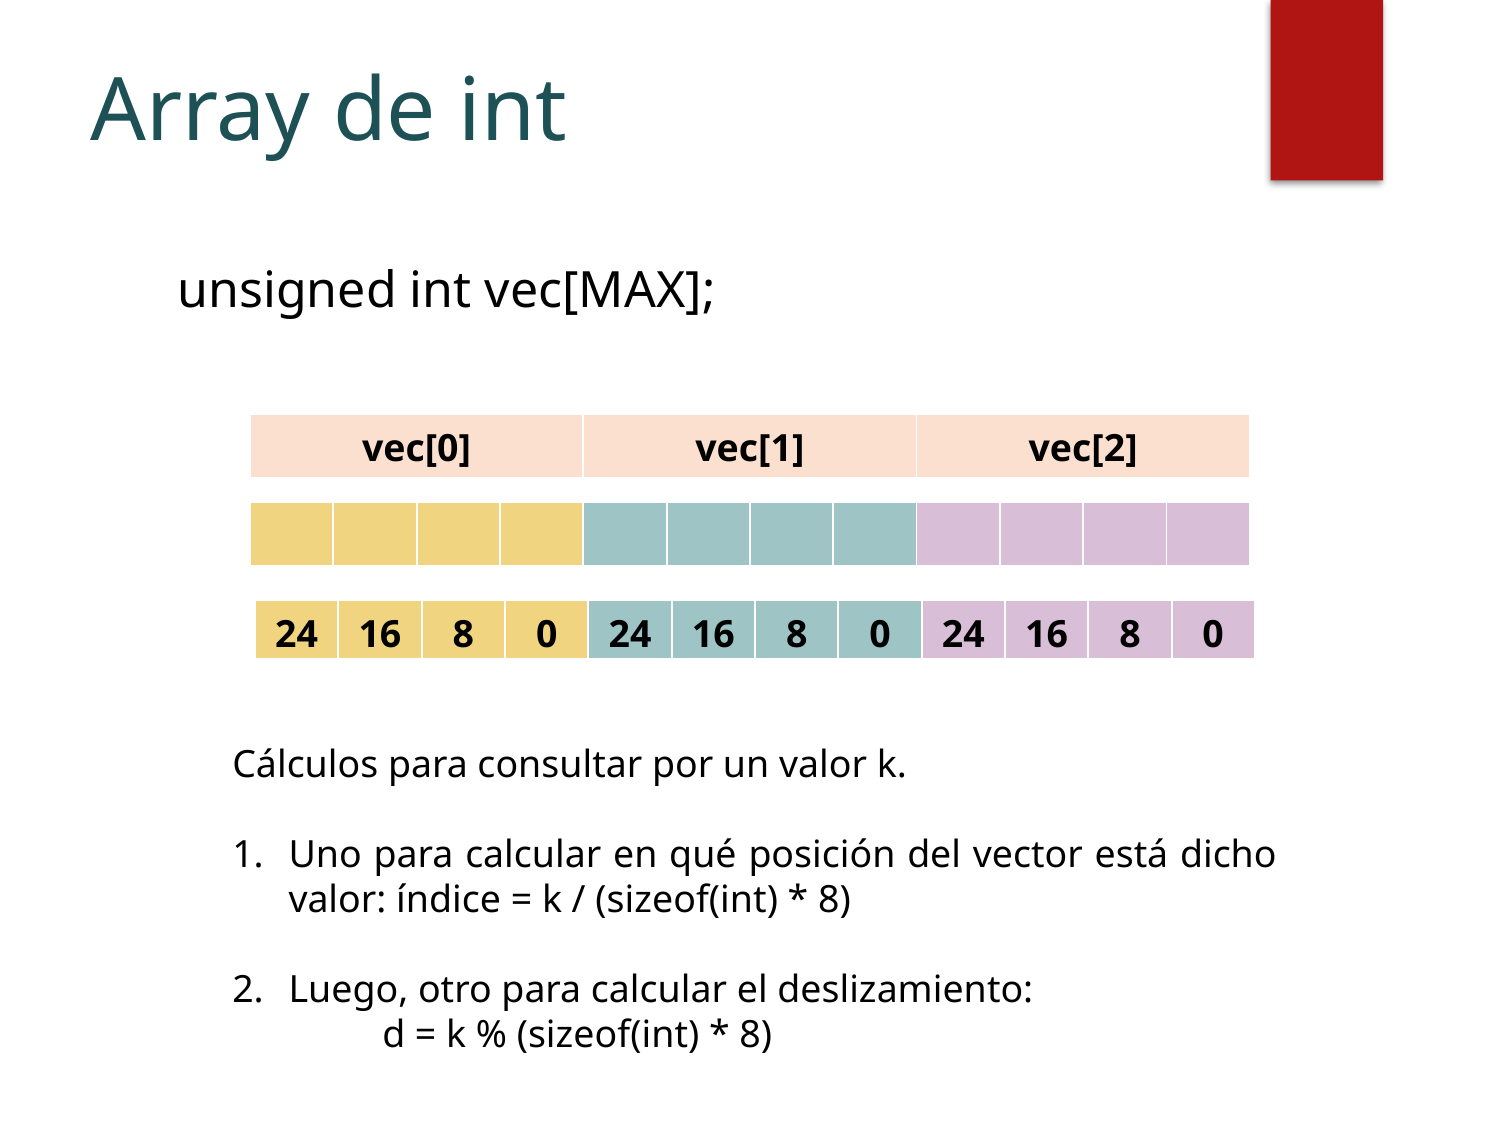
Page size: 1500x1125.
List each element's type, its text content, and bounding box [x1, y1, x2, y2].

table_header [584, 503, 666, 565]
table_header vec[0] [251, 415, 582, 477]
text_box unsigned int vec[MAX]; [162, 249, 900, 325]
table_header 16 [673, 601, 754, 658]
table_header [1001, 503, 1082, 565]
table_header 0 [1173, 601, 1254, 658]
table_header vec[1] [584, 415, 916, 477]
table_header [834, 503, 916, 565]
text_box Cálculos para consultar por un valor k. Uno para calcular en qué posición del vector está dicho valor: índice = k / (sizeof(int) * 8) Luego, otro para calcular el deslizamiento: d = k % (sizeof(int) * 8) [217, 732, 1293, 1063]
table_header [501, 503, 582, 565]
table_header 24 [589, 601, 671, 658]
table_header 24 [256, 601, 337, 658]
table_header 0 [839, 601, 921, 658]
title Array de int [75, 45, 1425, 233]
table_header 16 [339, 601, 421, 658]
table_header 24 [923, 601, 1004, 658]
table_header vec[2] [917, 415, 1249, 477]
table_header [668, 503, 749, 565]
table_header [1084, 503, 1166, 565]
table_header 8 [756, 601, 837, 658]
table_header [418, 503, 499, 565]
table_header 8 [423, 601, 504, 658]
table_header [917, 503, 999, 565]
table_header 8 [1089, 601, 1171, 658]
table_header [251, 503, 332, 565]
table_header [751, 503, 832, 565]
table_header 16 [1006, 601, 1087, 658]
table_header 0 [506, 601, 587, 658]
table_header [1167, 503, 1249, 565]
table_header [334, 503, 416, 565]
